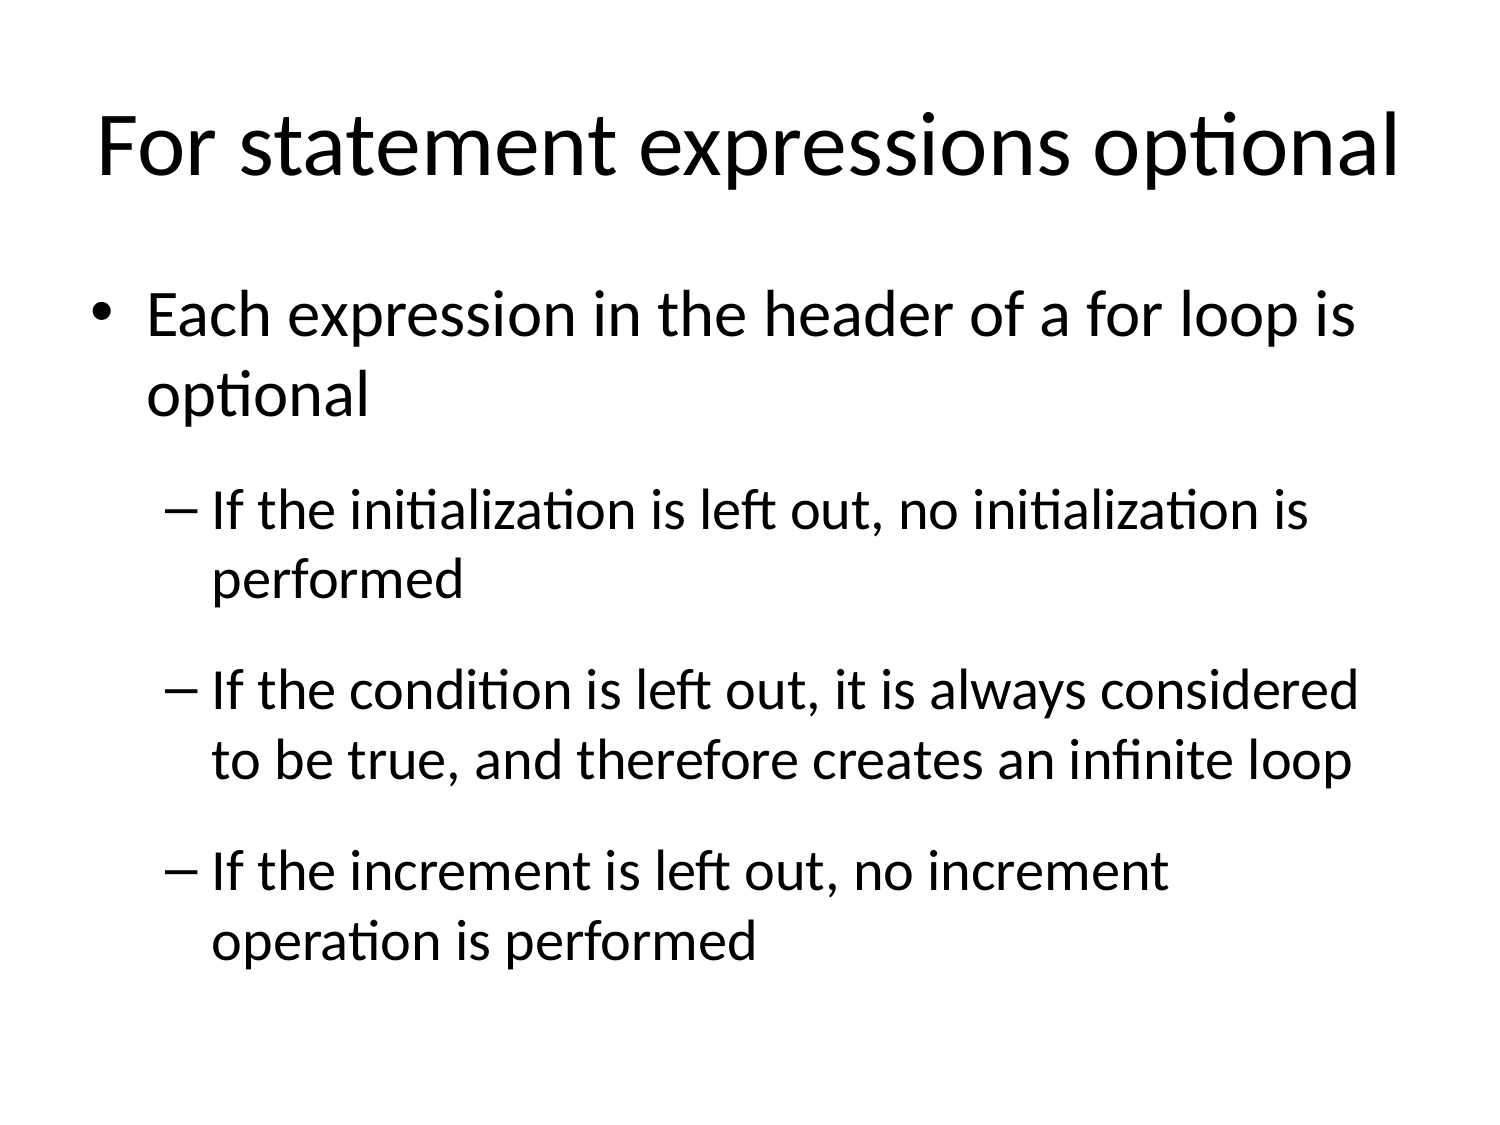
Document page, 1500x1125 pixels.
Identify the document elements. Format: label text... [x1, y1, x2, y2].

list Each expression in the header of a for loop is optional If the initialization is left out, no initialization is performed If the condition is left out, it is always considered to be true, and therefore creates an infinite loop If the increment is left out, no increment operation is performed [75, 262, 1425, 1005]
title For statement expressions optional [75, 45, 1425, 233]
